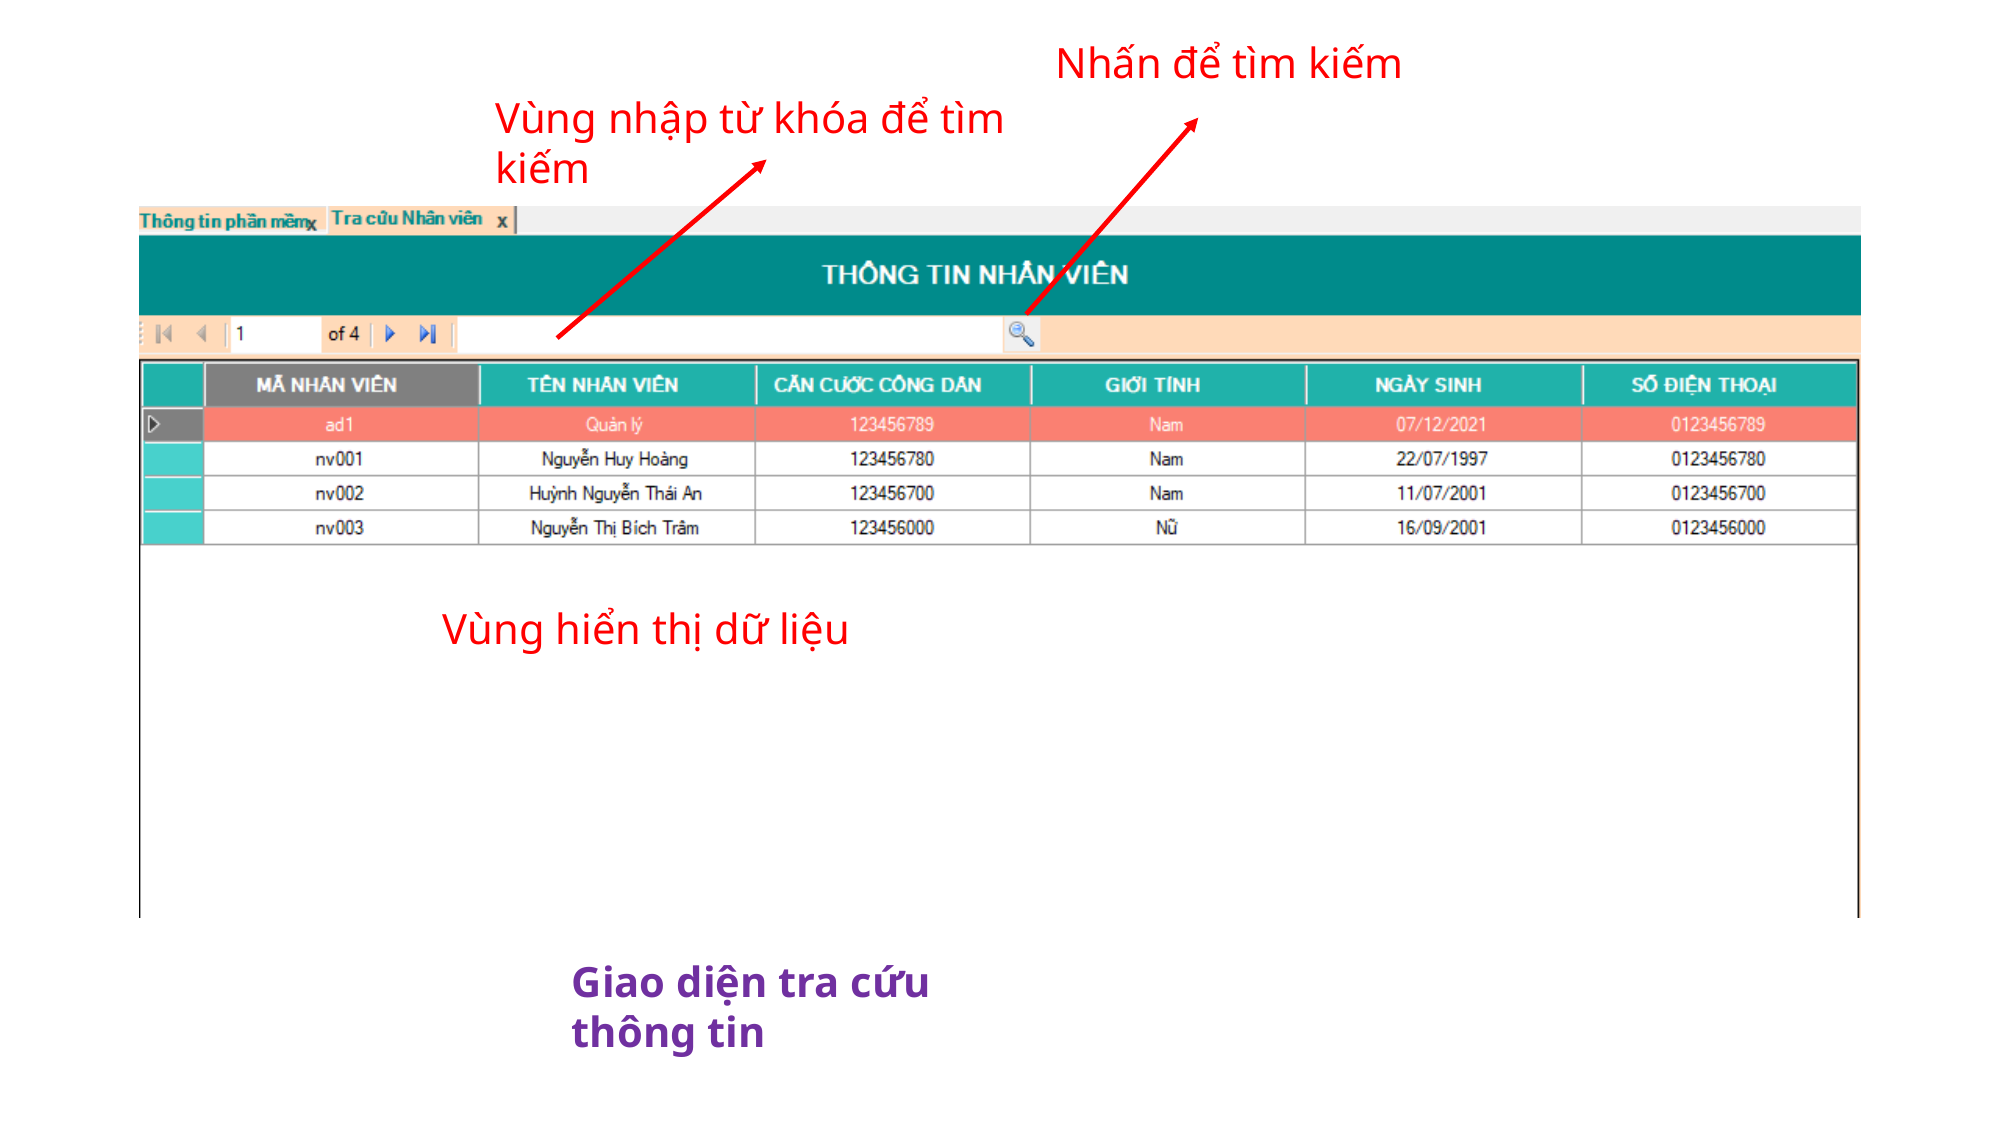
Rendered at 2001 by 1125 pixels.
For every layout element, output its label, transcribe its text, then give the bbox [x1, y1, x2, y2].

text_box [1026, 117, 1199, 315]
text_box Vùng nhập từ khóa để tìm kiếm [480, 84, 1053, 200]
text_box Nhấn để tìm kiếm [1040, 29, 1613, 95]
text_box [557, 159, 767, 339]
picture [139, 206, 1861, 918]
text_box Giao diện tra cứu thông tin [557, 948, 1053, 1063]
